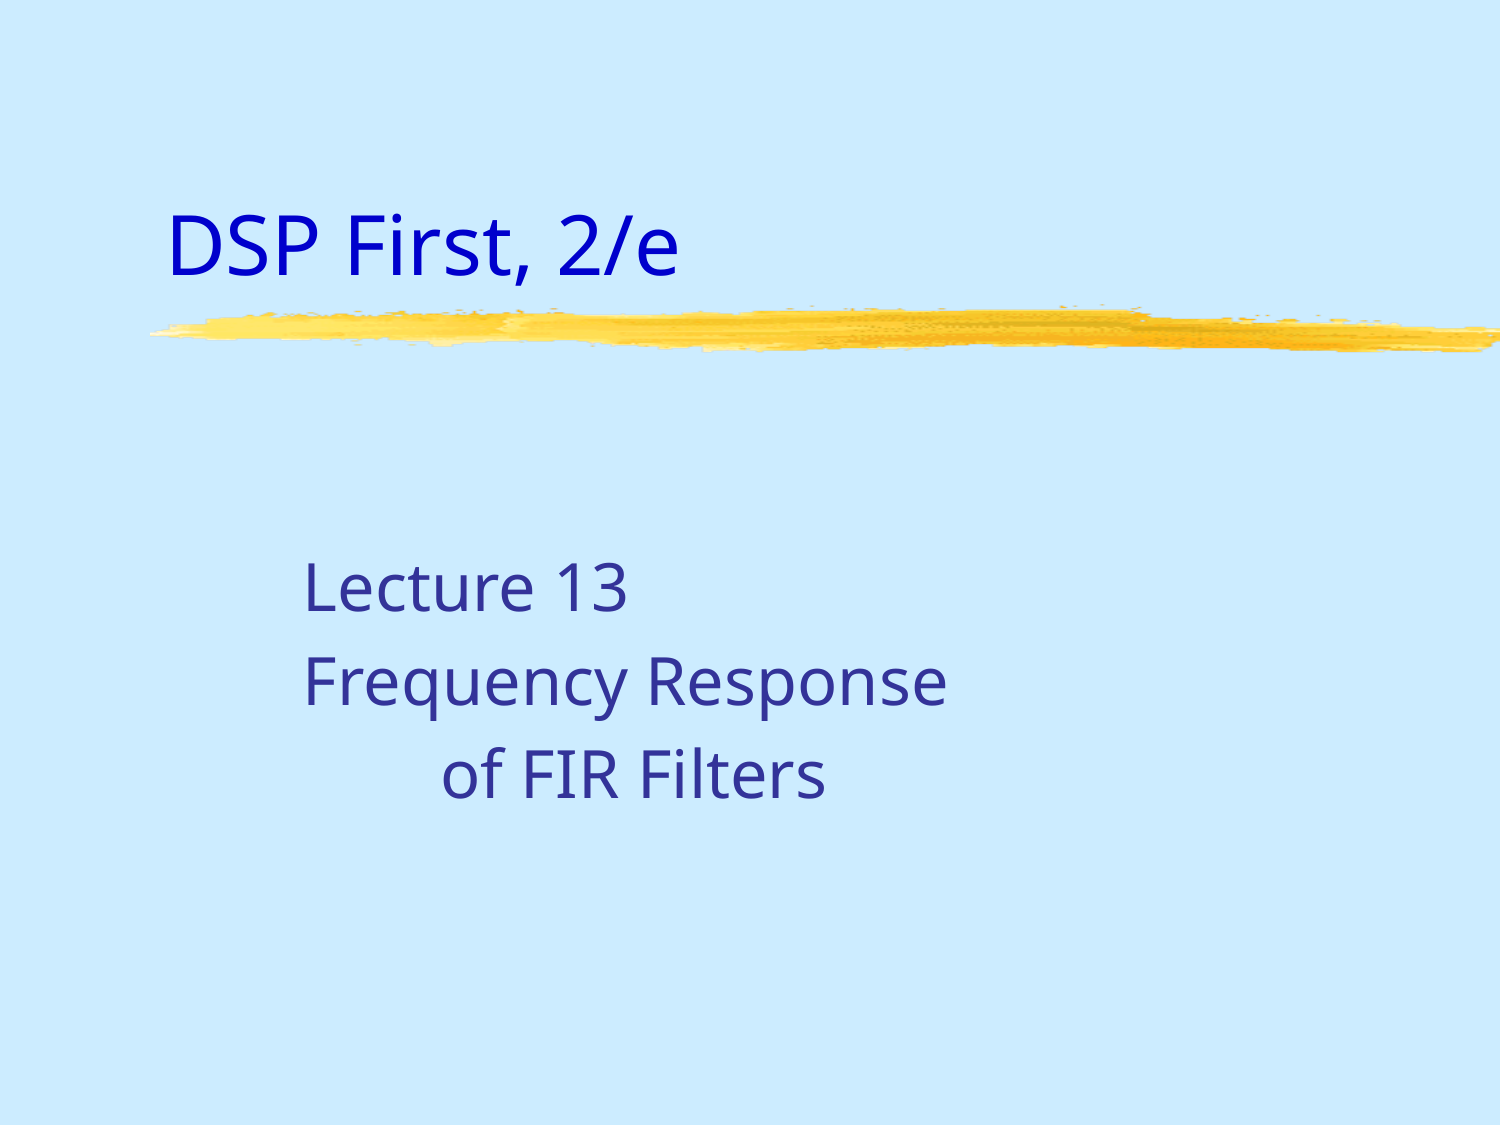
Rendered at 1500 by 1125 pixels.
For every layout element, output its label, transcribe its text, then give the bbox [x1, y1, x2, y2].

picture [150, 299, 1500, 363]
subtitle Lecture 13 Frequency Response of FIR Filters [287, 537, 1338, 829]
title DSP First, 2/e [149, 112, 1417, 301]
